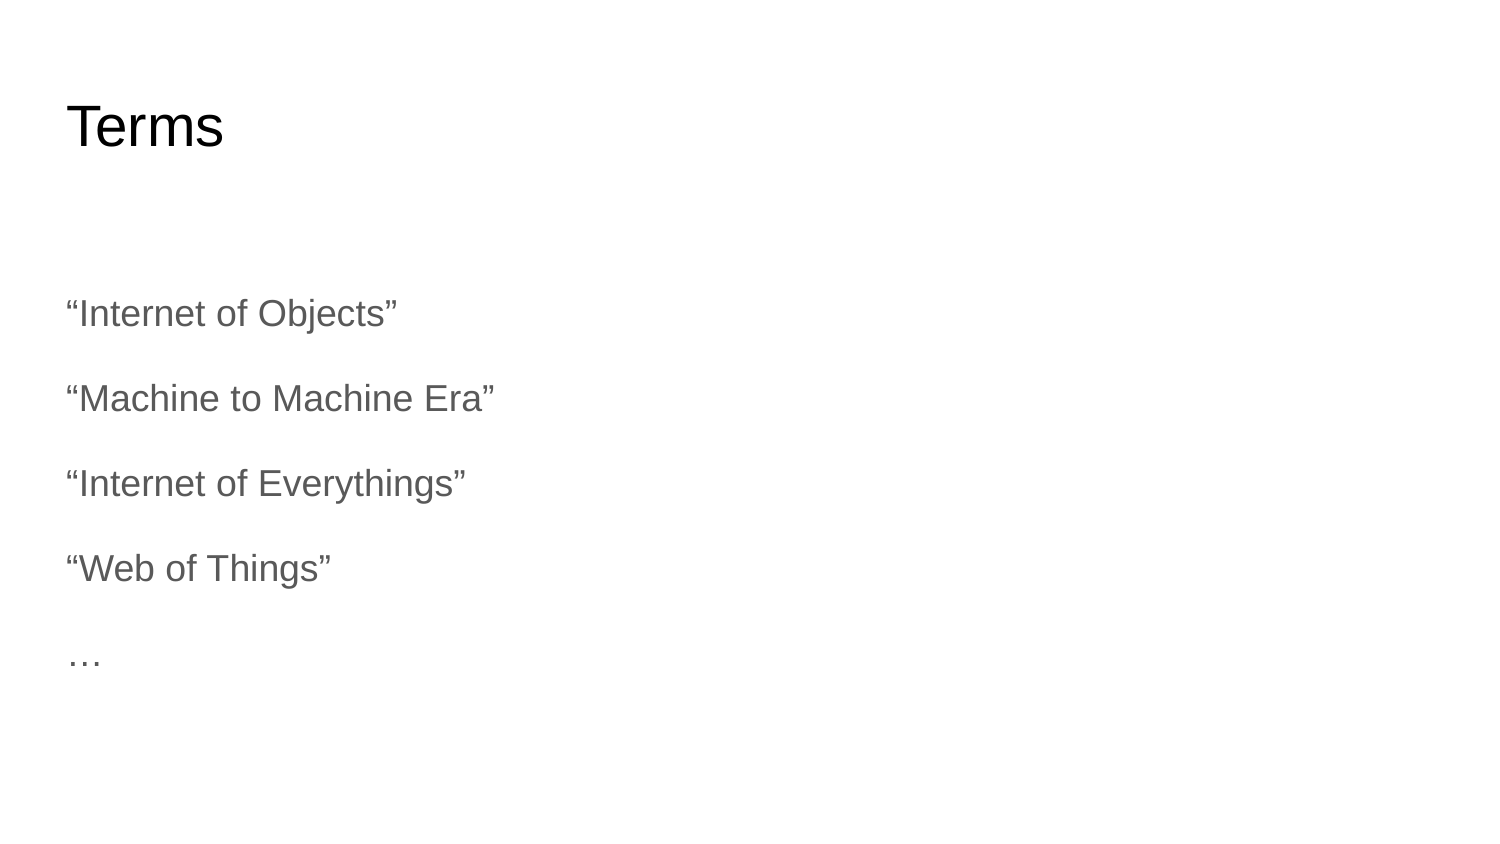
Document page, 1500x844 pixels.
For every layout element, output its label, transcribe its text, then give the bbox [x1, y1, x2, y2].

list “Internet of Objects” “Machine to Machine Era” “Internet of Everythings” “Web of Things” … [51, 189, 1449, 750]
title Terms [51, 72, 1449, 167]
